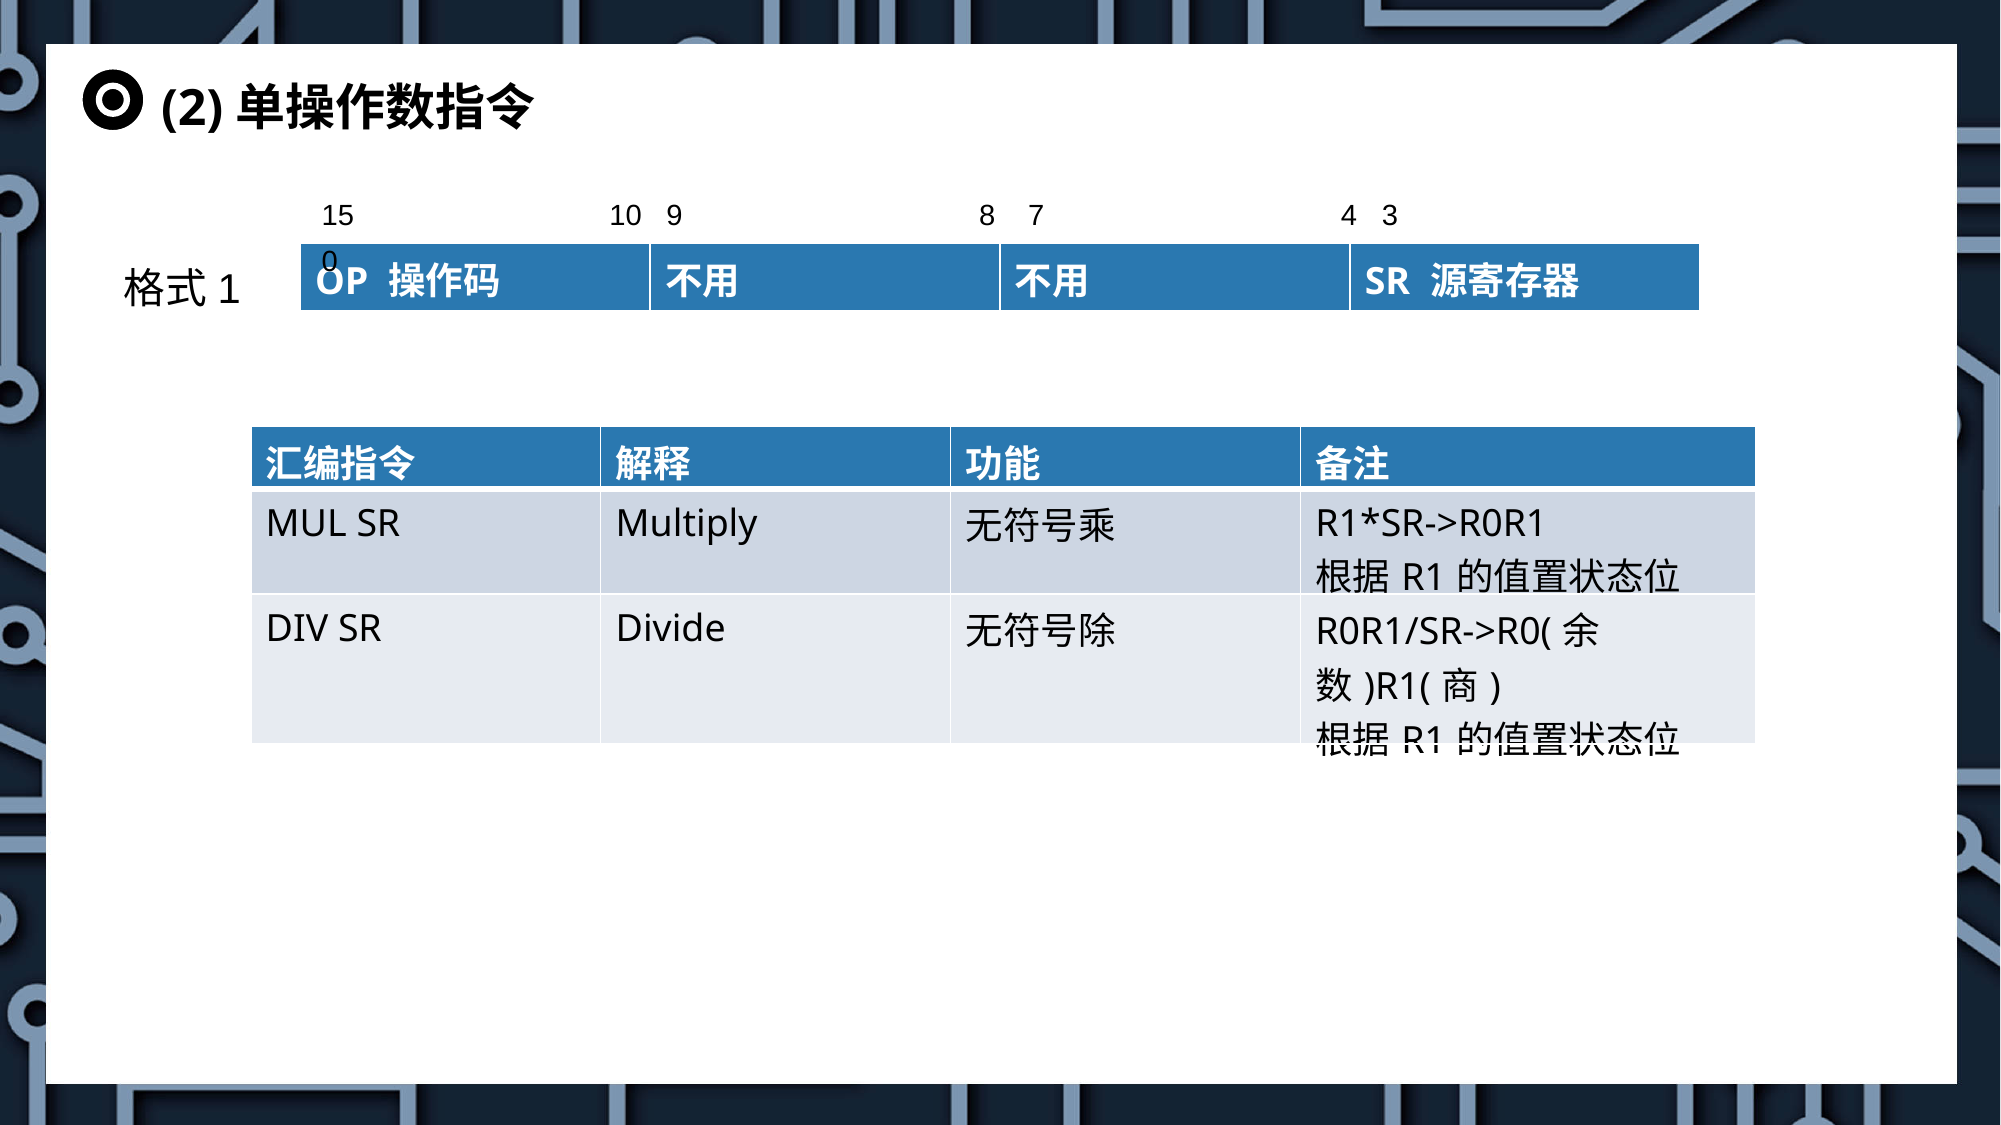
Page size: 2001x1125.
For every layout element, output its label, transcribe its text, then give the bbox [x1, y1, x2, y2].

table_cell 无符号乘 [951, 492, 1300, 593]
table_header 解释 [601, 427, 950, 486]
table_cell Divide [601, 595, 950, 743]
text_box 格式1 [109, 239, 256, 320]
table_header OP 操作码 [301, 244, 649, 310]
table_header 汇编指令 [252, 427, 600, 486]
table_header 不用 [651, 285, 999, 310]
table_cell MUL SR [252, 492, 600, 593]
table_header 备注 [1301, 427, 1755, 486]
table_cell DIV SR [252, 595, 600, 743]
table_cell R0R1/SR->R0(余数)R1(商) 根据R1的值置状态位 [1301, 595, 1755, 743]
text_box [79, 66, 147, 134]
table_cell R1*SR->R0R1 根据R1的值置状态位 [1301, 492, 1755, 593]
text_box (2)单操作数指令 [146, 47, 1957, 153]
table_cell 无符号除 [951, 595, 1300, 743]
picture [0, 0, 2001, 1125]
text_box 15 10 9 8 7 4 3 0 [306, 178, 1728, 285]
table_header SR 源寄存器 [1351, 285, 1699, 310]
table_cell Multiply [601, 492, 950, 593]
table_header 功能 [951, 427, 1300, 486]
table_header 不用 [1001, 285, 1349, 310]
